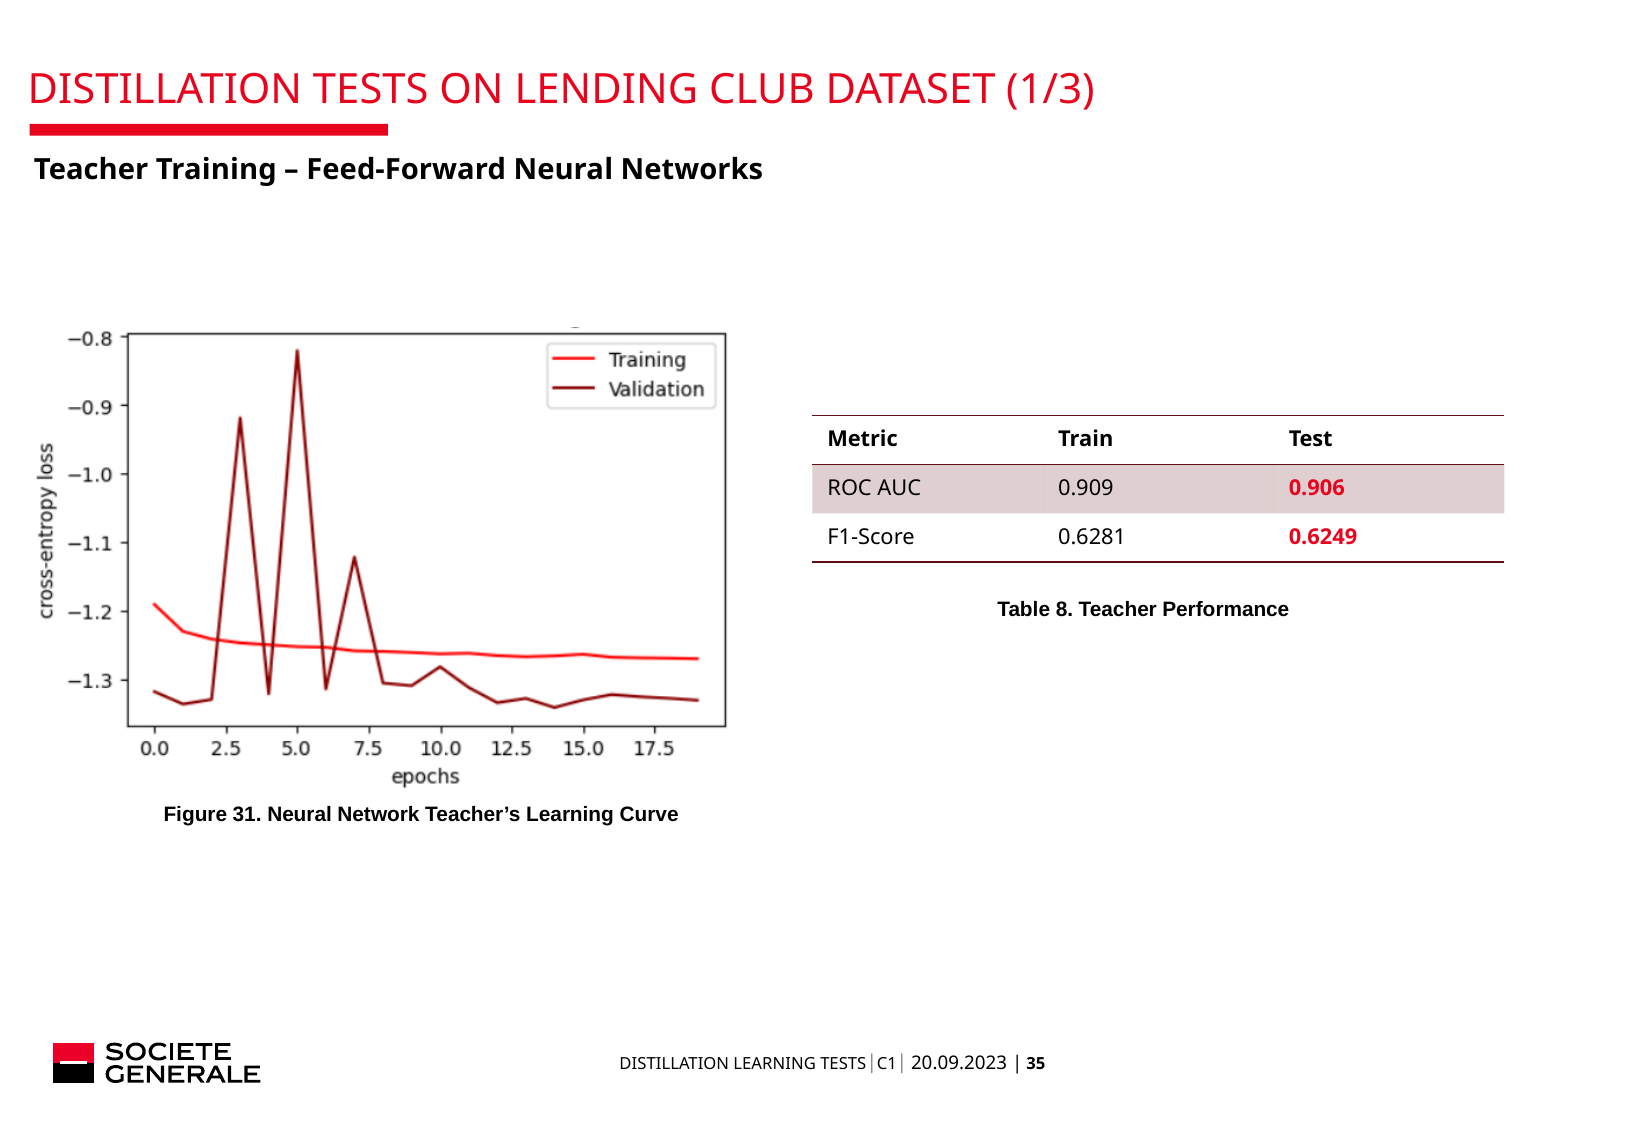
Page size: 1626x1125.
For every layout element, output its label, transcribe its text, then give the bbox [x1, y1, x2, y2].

table_cell 0.6281 [1043, 513, 1274, 561]
title DISTILLATION TESTS ON LENDING CLUB dataset (1/3) [27, 71, 1625, 111]
table_cell 0.6249 [1274, 513, 1504, 561]
table_header Metric [812, 416, 1043, 464]
table_header Train [1043, 416, 1274, 464]
text_box Teacher Training – Feed-Forward Neural Networks [27, 148, 943, 192]
table_cell 0.909 [1043, 465, 1274, 513]
table_header Test [1274, 416, 1504, 464]
text_box Figure 31. Neural Network Teacher’s Learning Curve [73, 794, 775, 832]
table_cell 0.906 [1274, 465, 1504, 513]
picture [0, 326, 737, 795]
table_cell F1-Score [812, 513, 1043, 561]
table_cell ROC AUC [812, 465, 1043, 513]
text_box Table 8. Teacher Performance [795, 589, 1497, 627]
